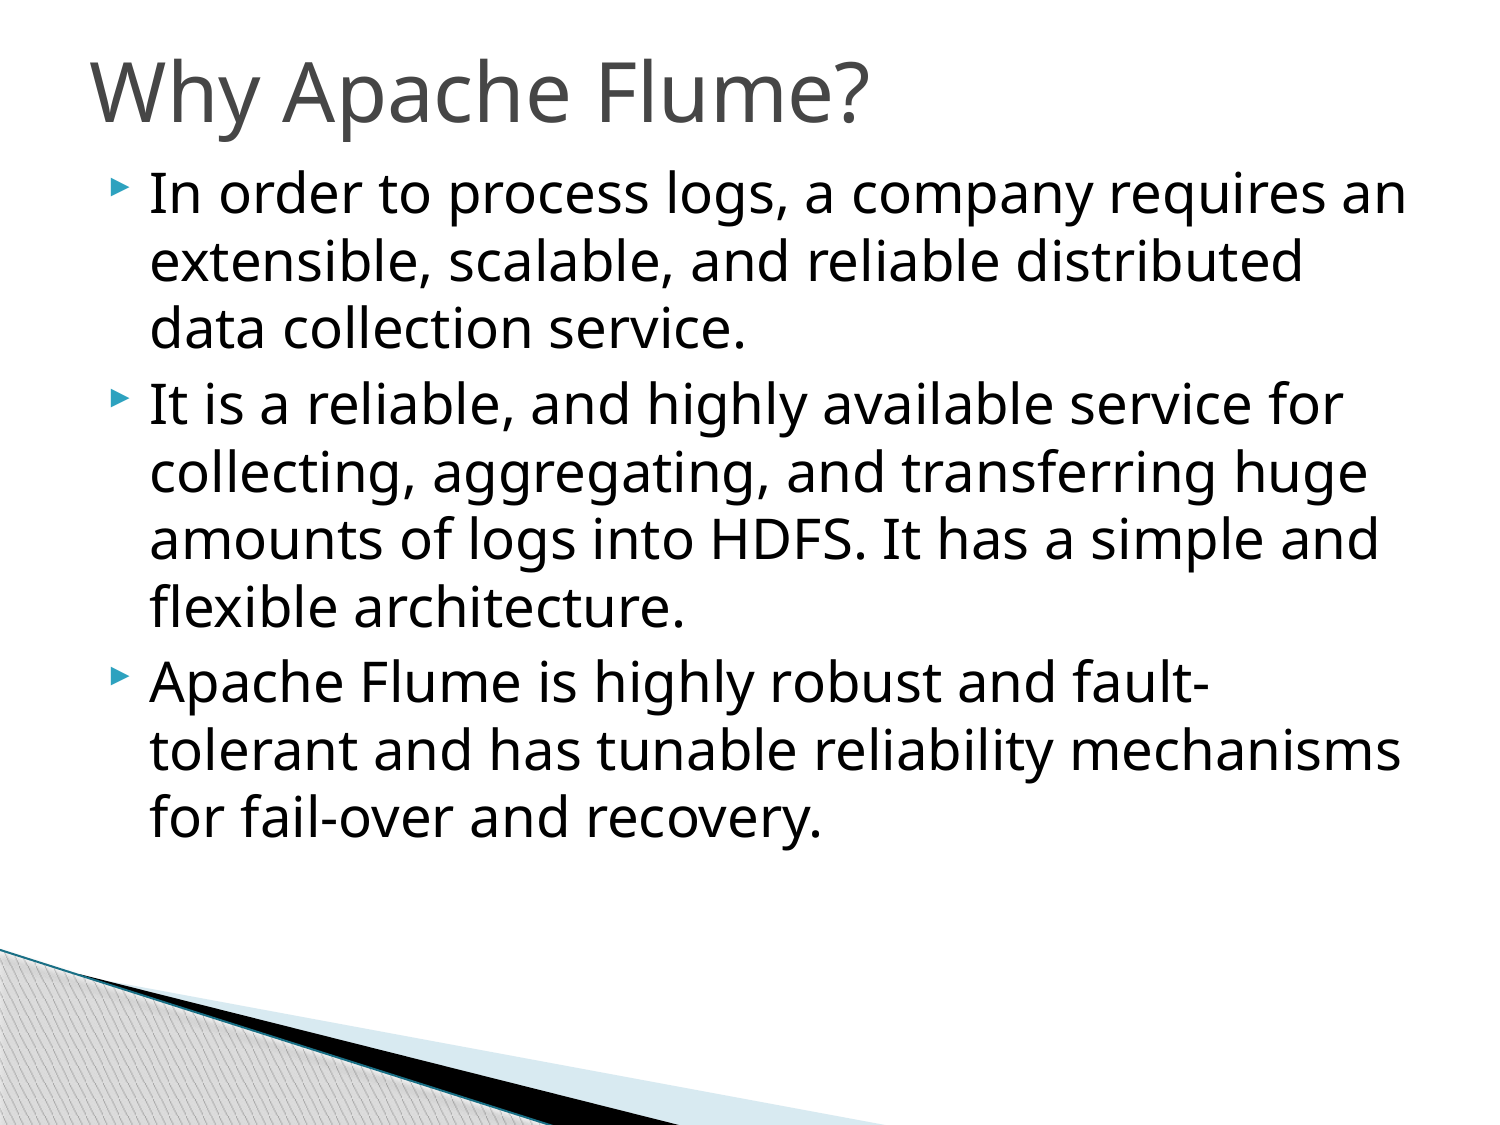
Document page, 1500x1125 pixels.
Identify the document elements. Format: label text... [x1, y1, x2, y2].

title Why Apache Flume? [75, 45, 1425, 233]
list In order to process logs, a company requires an extensible, scalable, and reliable distributed data collection service. It is a reliable, and highly available service for collecting, aggregating, and transferring huge amounts of logs into HDFS. It has a simple and flexible architecture. Apache Flume is highly robust and fault-tolerant and has tunable reliability mechanisms for fail-over and recovery. [75, 233, 1425, 973]
